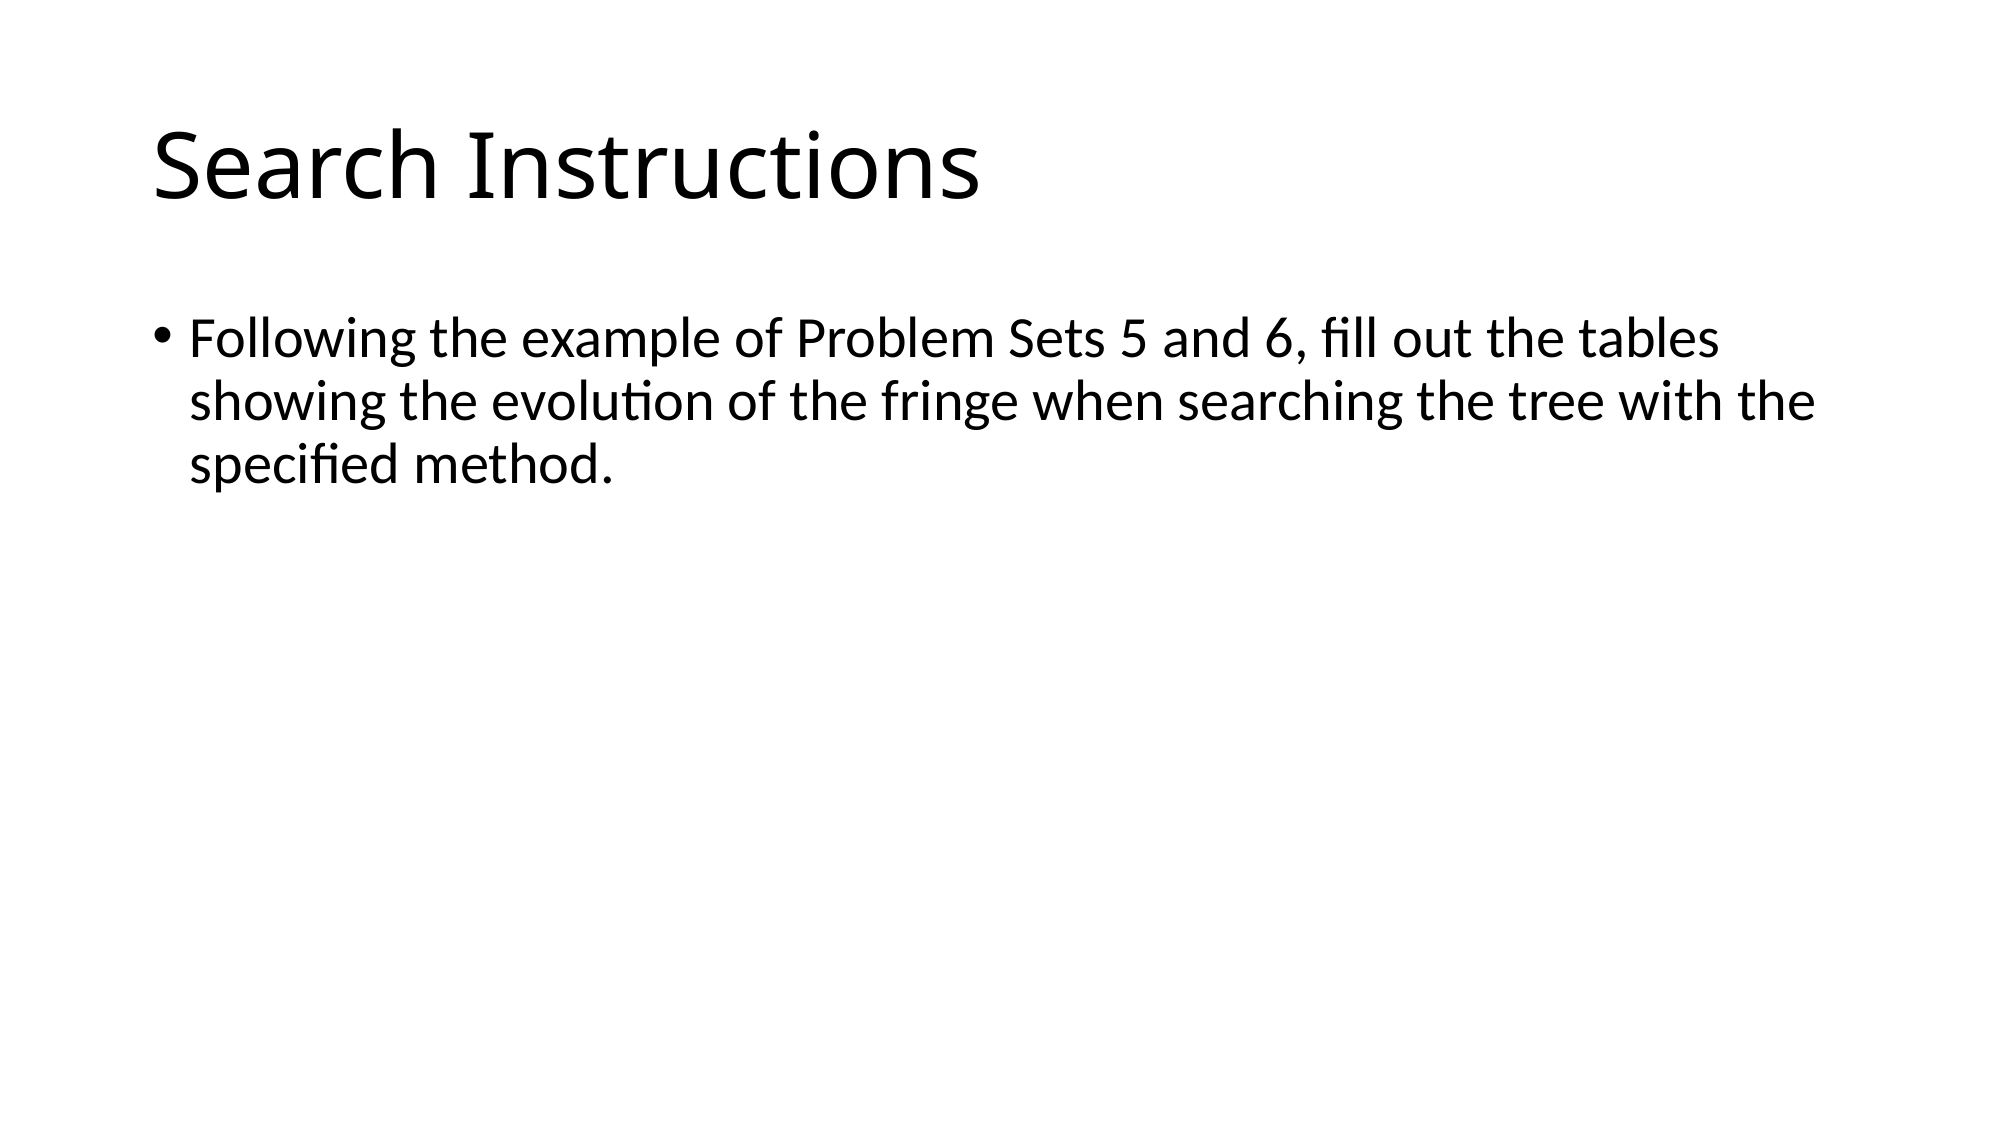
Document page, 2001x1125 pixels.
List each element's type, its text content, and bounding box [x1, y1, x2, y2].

title Search Instructions [137, 59, 1863, 278]
list Following the example of Problem Sets 5 and 6, fill out the tables showing the evolution of the fringe when searching the tree with the specified method. [137, 299, 1863, 1014]
